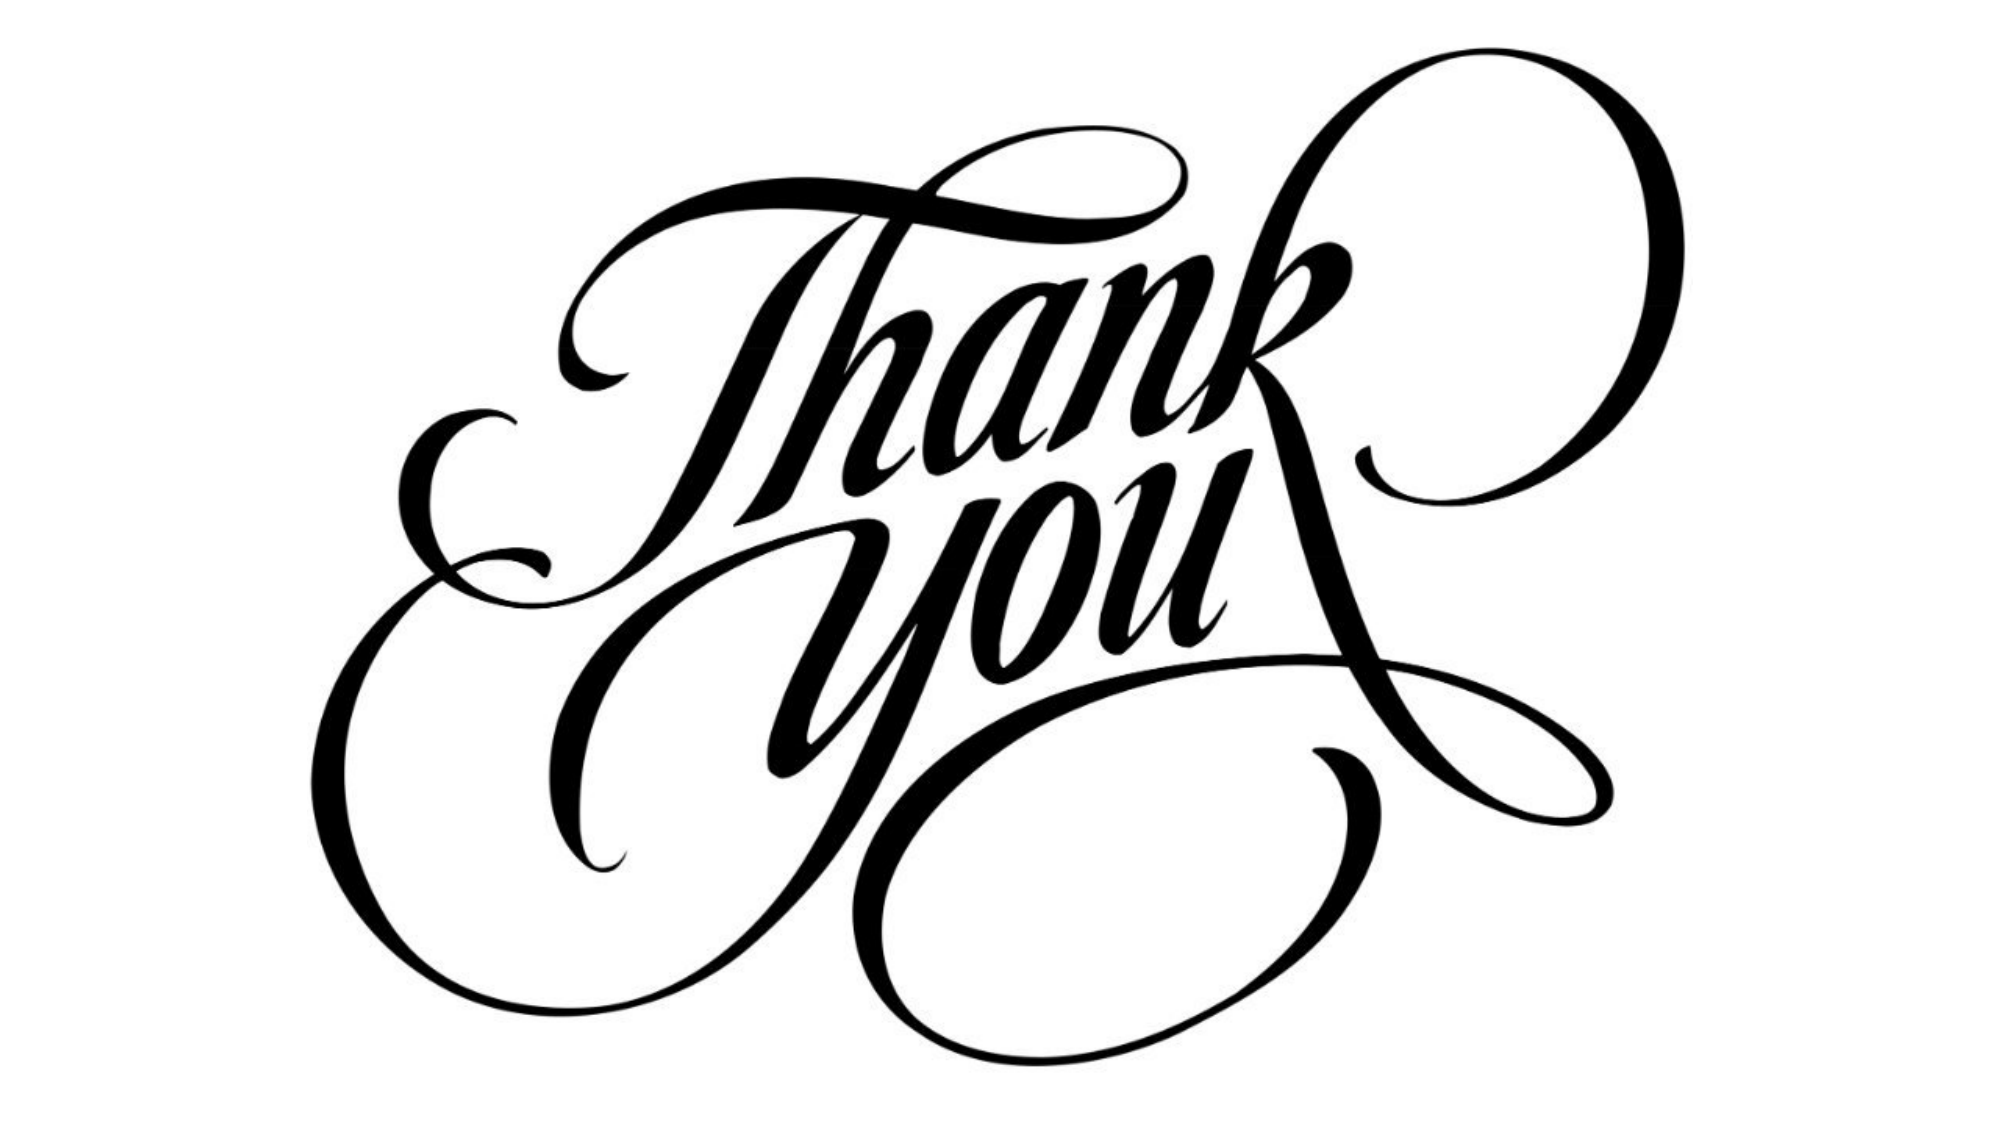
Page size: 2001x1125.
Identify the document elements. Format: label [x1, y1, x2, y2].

picture [306, 35, 1693, 1090]
